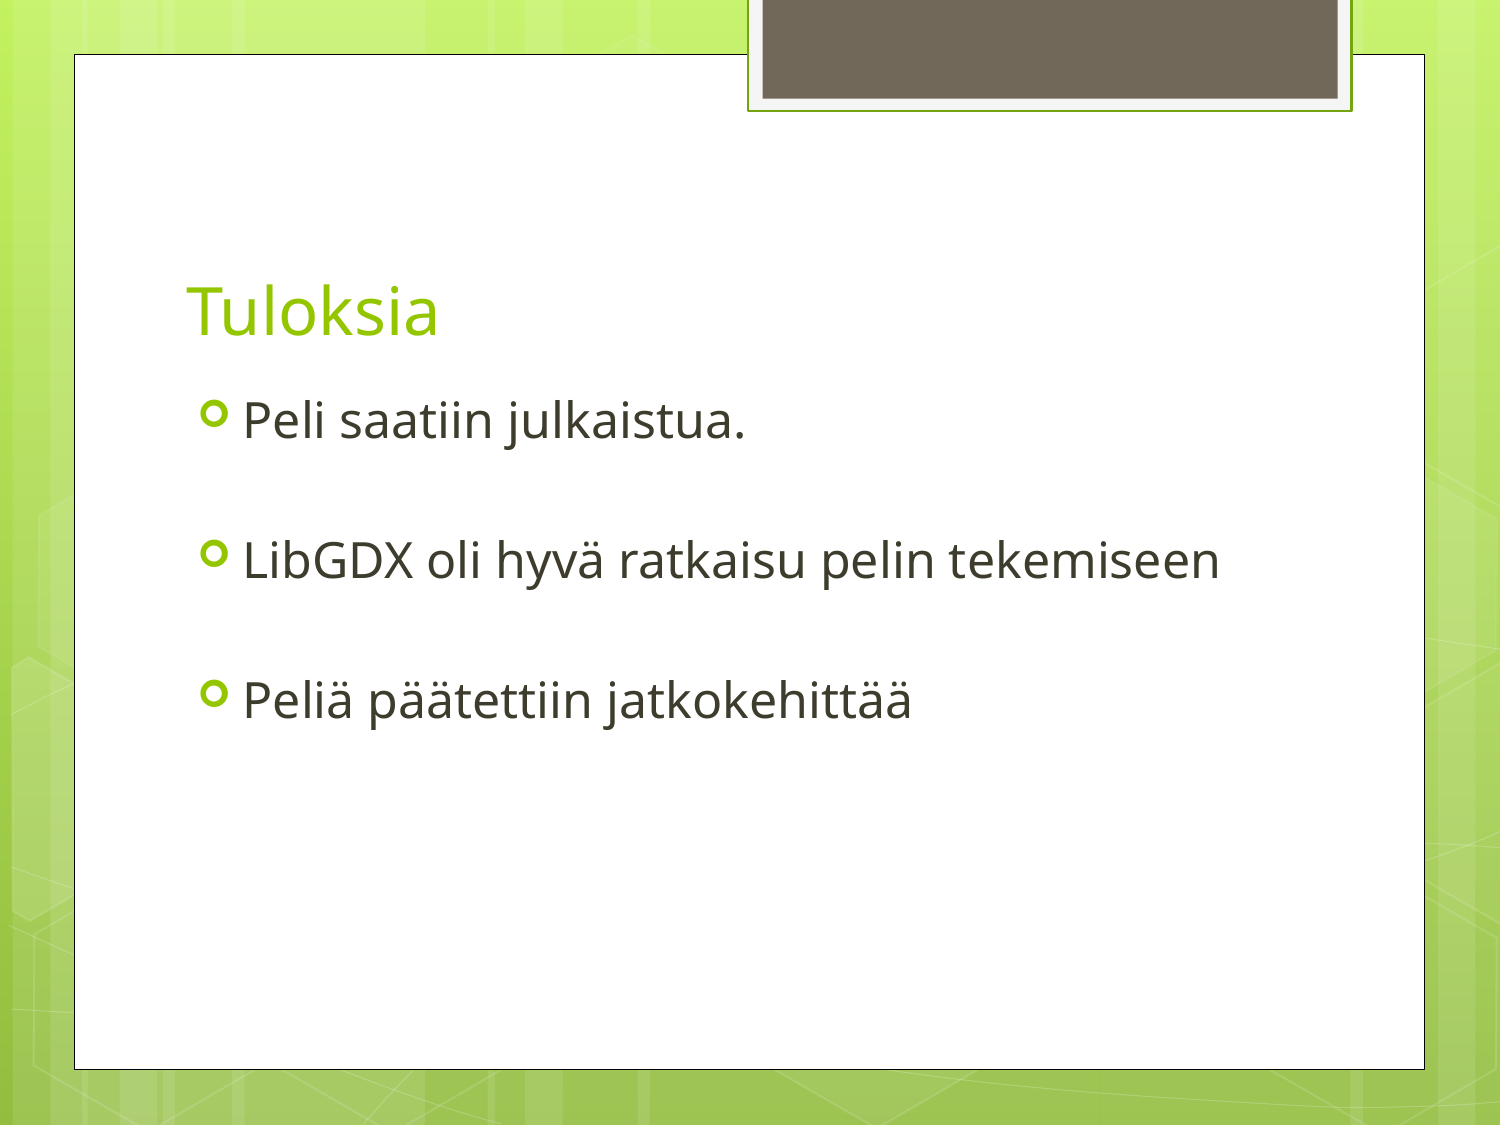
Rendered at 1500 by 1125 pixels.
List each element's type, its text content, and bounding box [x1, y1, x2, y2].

list Peli saatiin julkaistua. LibGDX oli hyvä ratkaisu pelin tekemiseen Peliä päätettiin jatkokehittää [171, 381, 1283, 957]
title Tuloksia [171, 168, 1324, 357]
